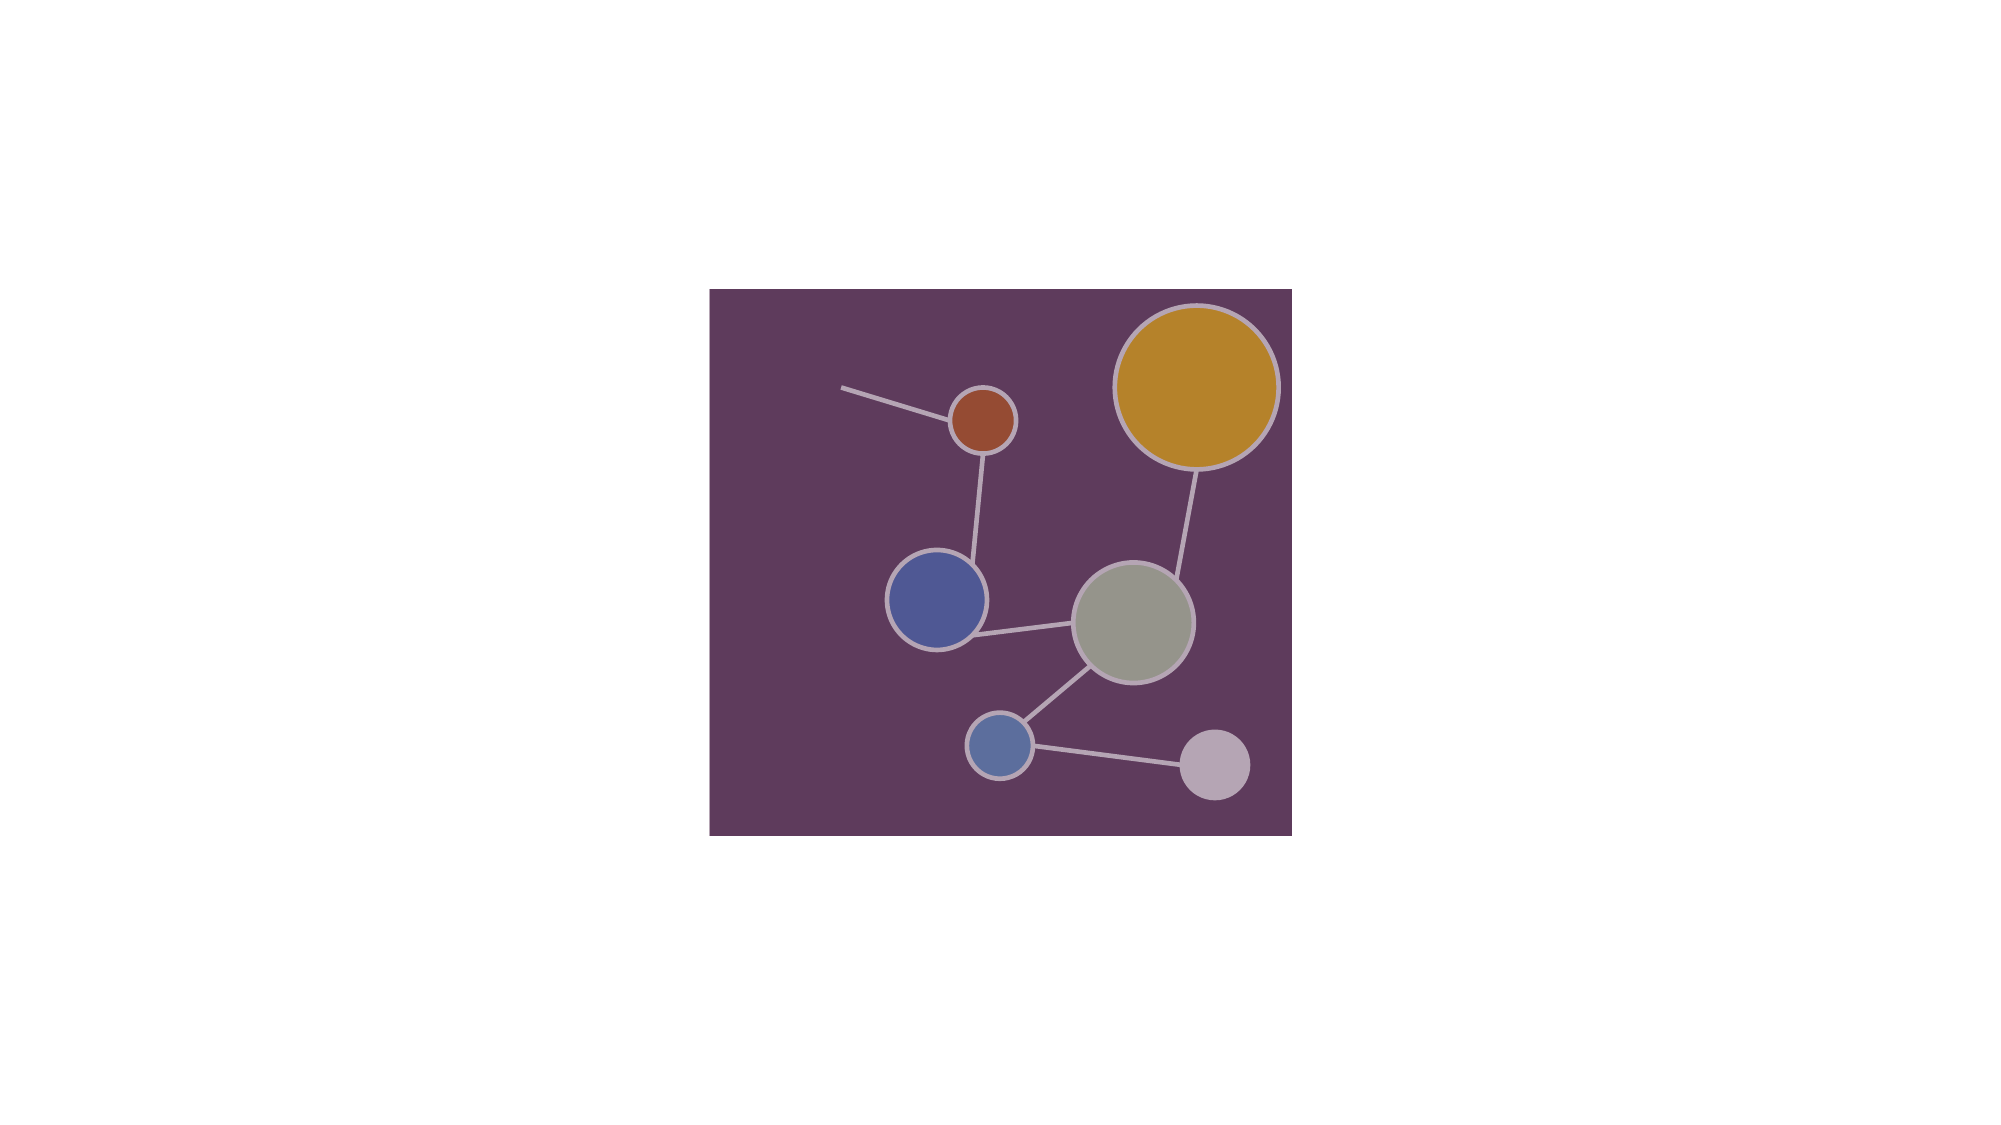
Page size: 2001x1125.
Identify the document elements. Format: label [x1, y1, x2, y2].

text_box [1023, 665, 1091, 723]
text_box [1176, 469, 1197, 581]
text_box [841, 387, 950, 421]
text_box [709, 288, 1293, 837]
text_box [972, 453, 984, 565]
text_box [1033, 745, 1182, 765]
text_box [972, 622, 1074, 636]
